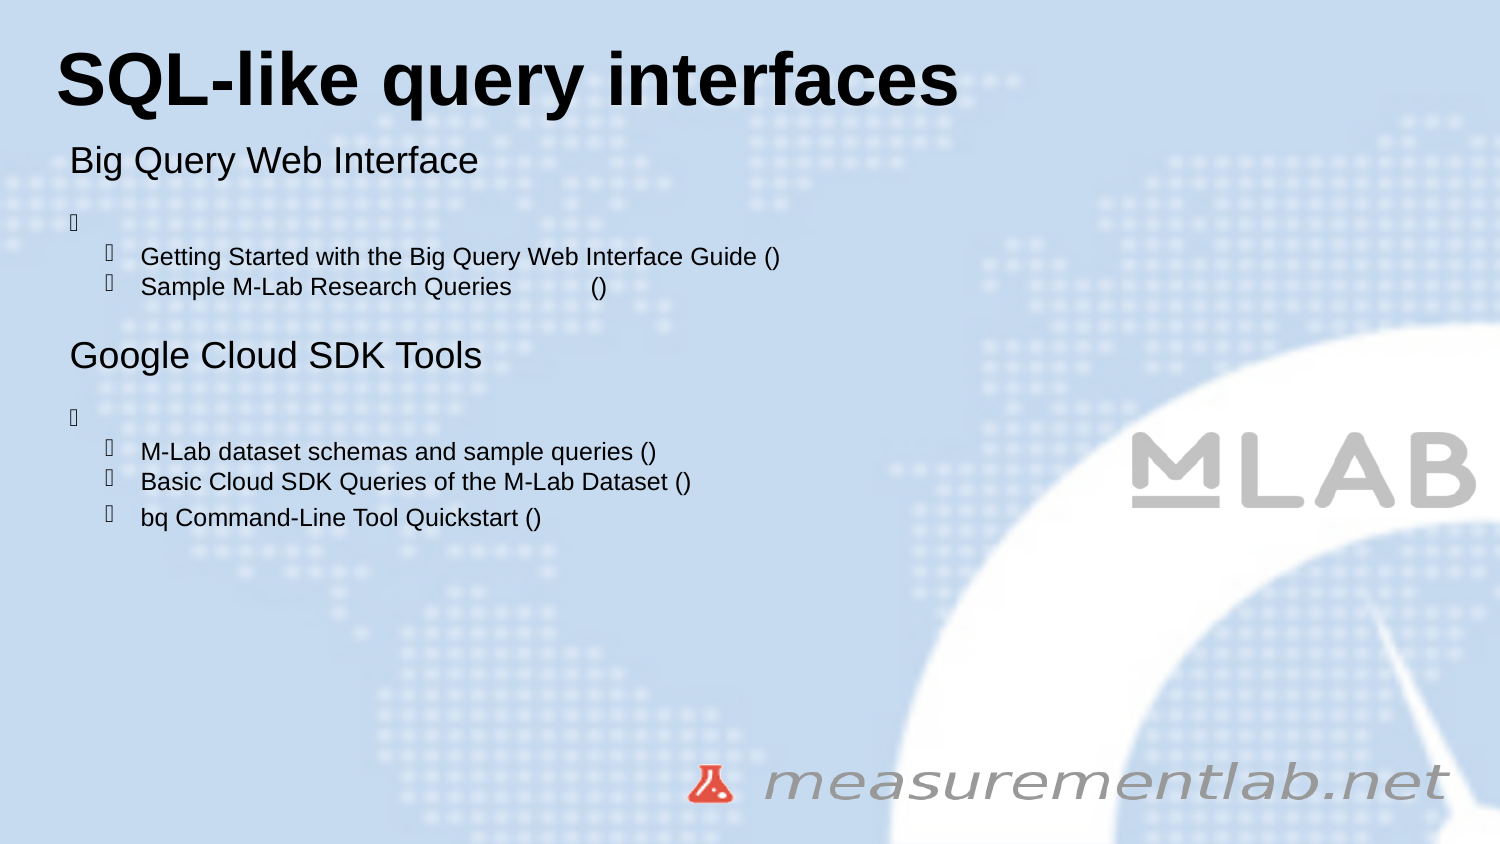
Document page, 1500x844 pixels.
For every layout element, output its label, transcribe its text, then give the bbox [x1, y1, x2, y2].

picture [0, 0, 1500, 844]
text_box SQL-like query interfaces [42, 0, 1392, 136]
text_box Big Query Web Interface Getting Started with the Big Query Web Interface Guide () Sample M-Lab Research Queries () Google Cloud SDK Tools M-Lab dataset schemas and sample queries () Basic Cloud SDK Queries of the M-Lab Dataset () bq Command-Line Tool Quickstart () [54, 121, 1286, 710]
